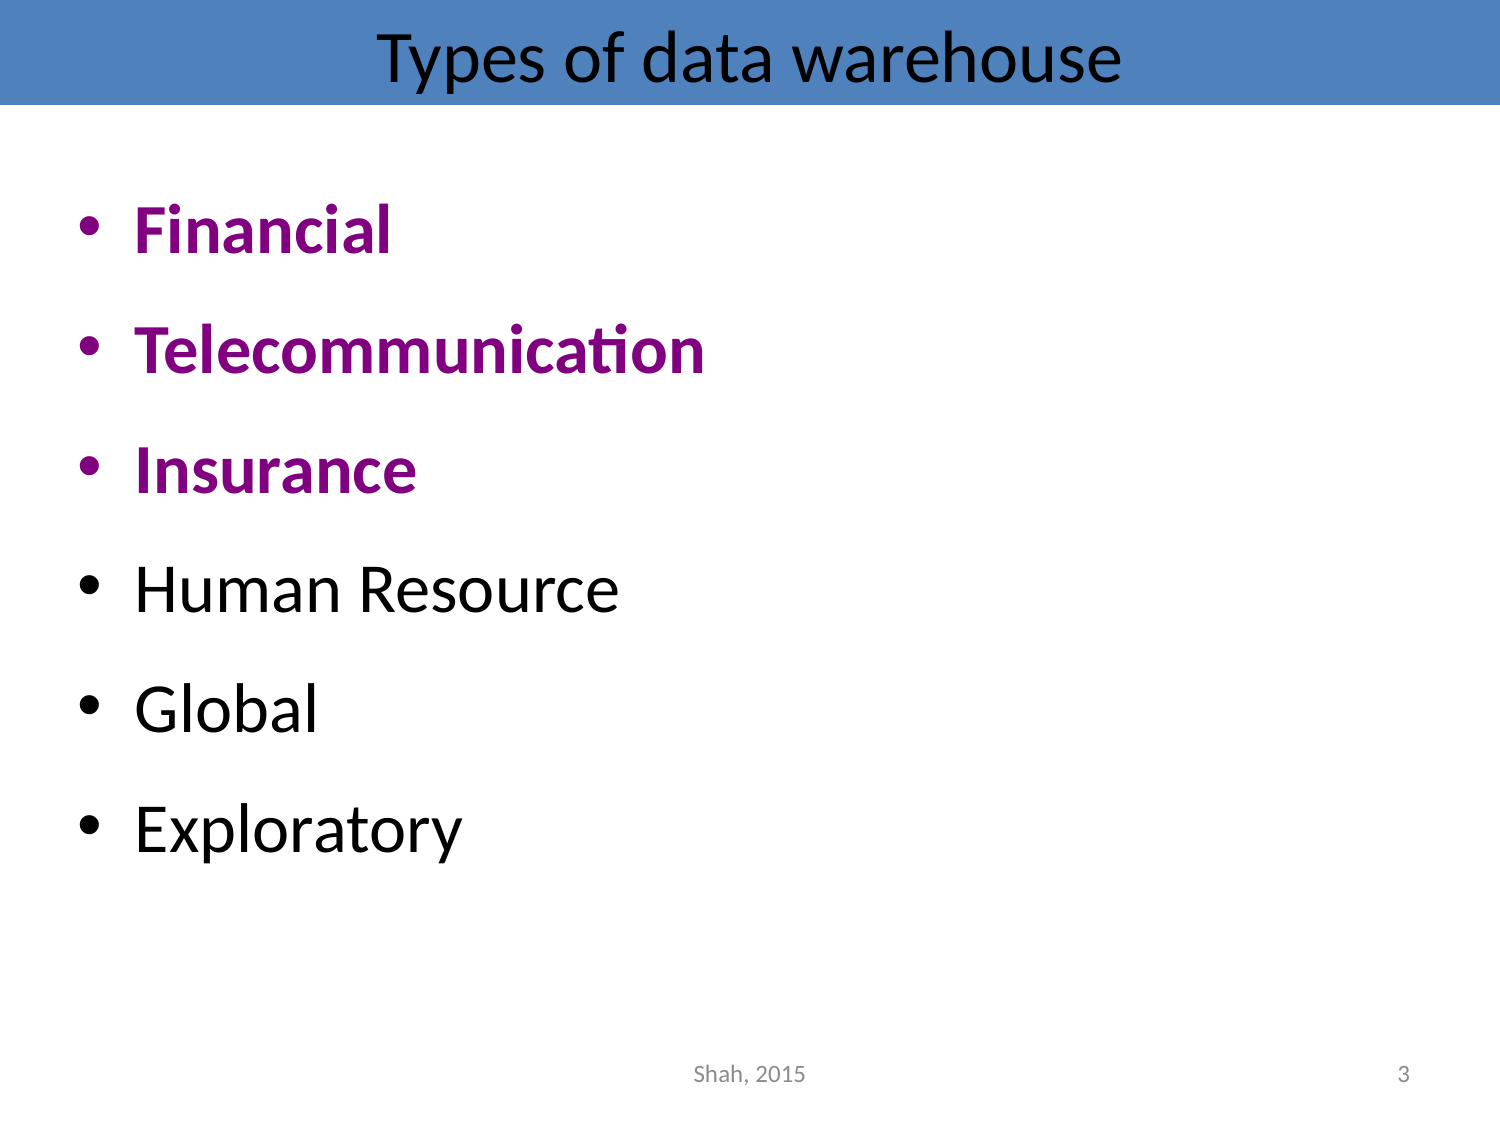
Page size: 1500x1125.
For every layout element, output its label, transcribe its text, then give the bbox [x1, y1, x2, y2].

slide_number 3 [1074, 1042, 1425, 1103]
footer Shah, 2015 [512, 1042, 988, 1103]
list Financial Telecommunication Insurance Human Resource Global Exploratory [62, 112, 1500, 875]
title Types of data warehouse [0, 0, 1500, 105]
